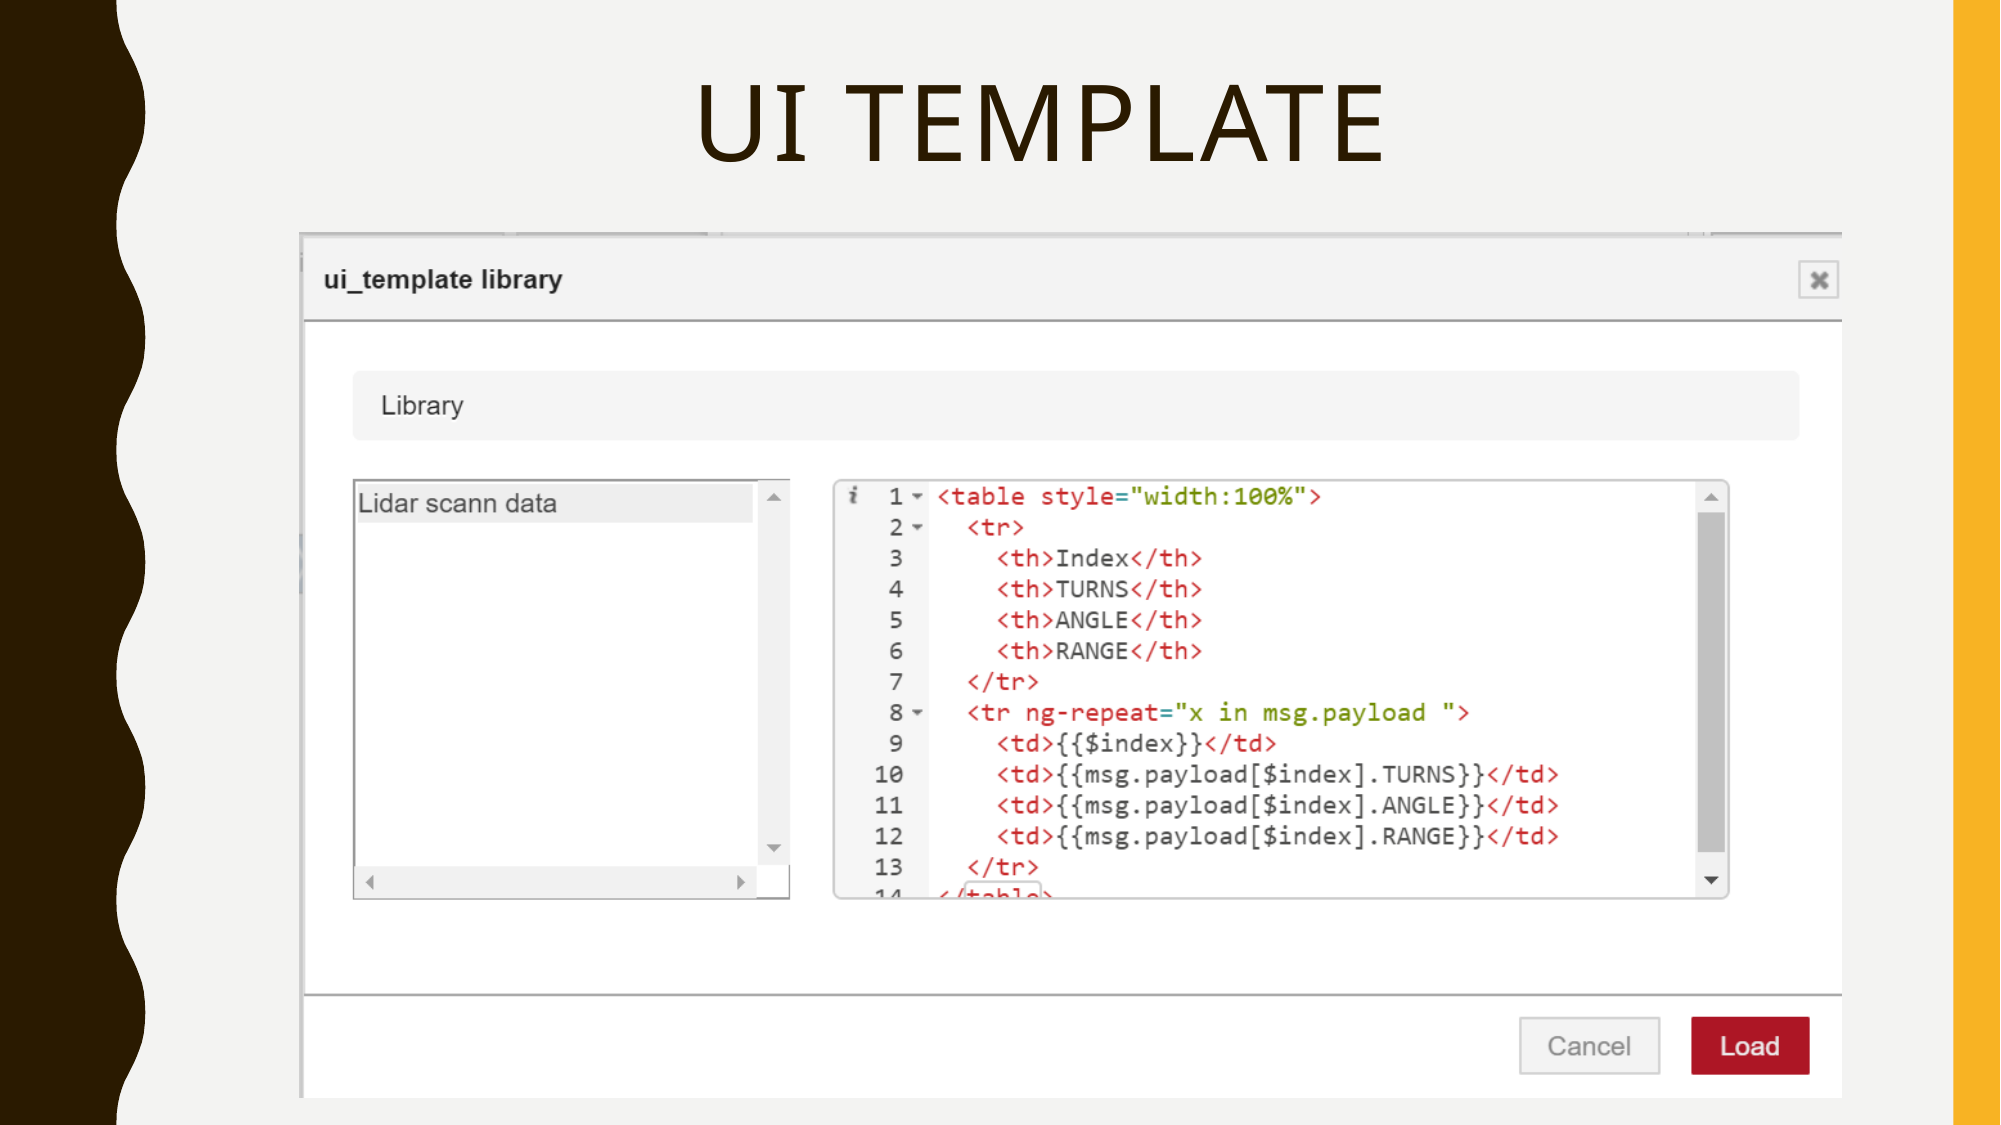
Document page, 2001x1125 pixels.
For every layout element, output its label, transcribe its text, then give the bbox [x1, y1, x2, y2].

title UI TEMPLATE [205, 62, 1875, 210]
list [299, 232, 1842, 1098]
